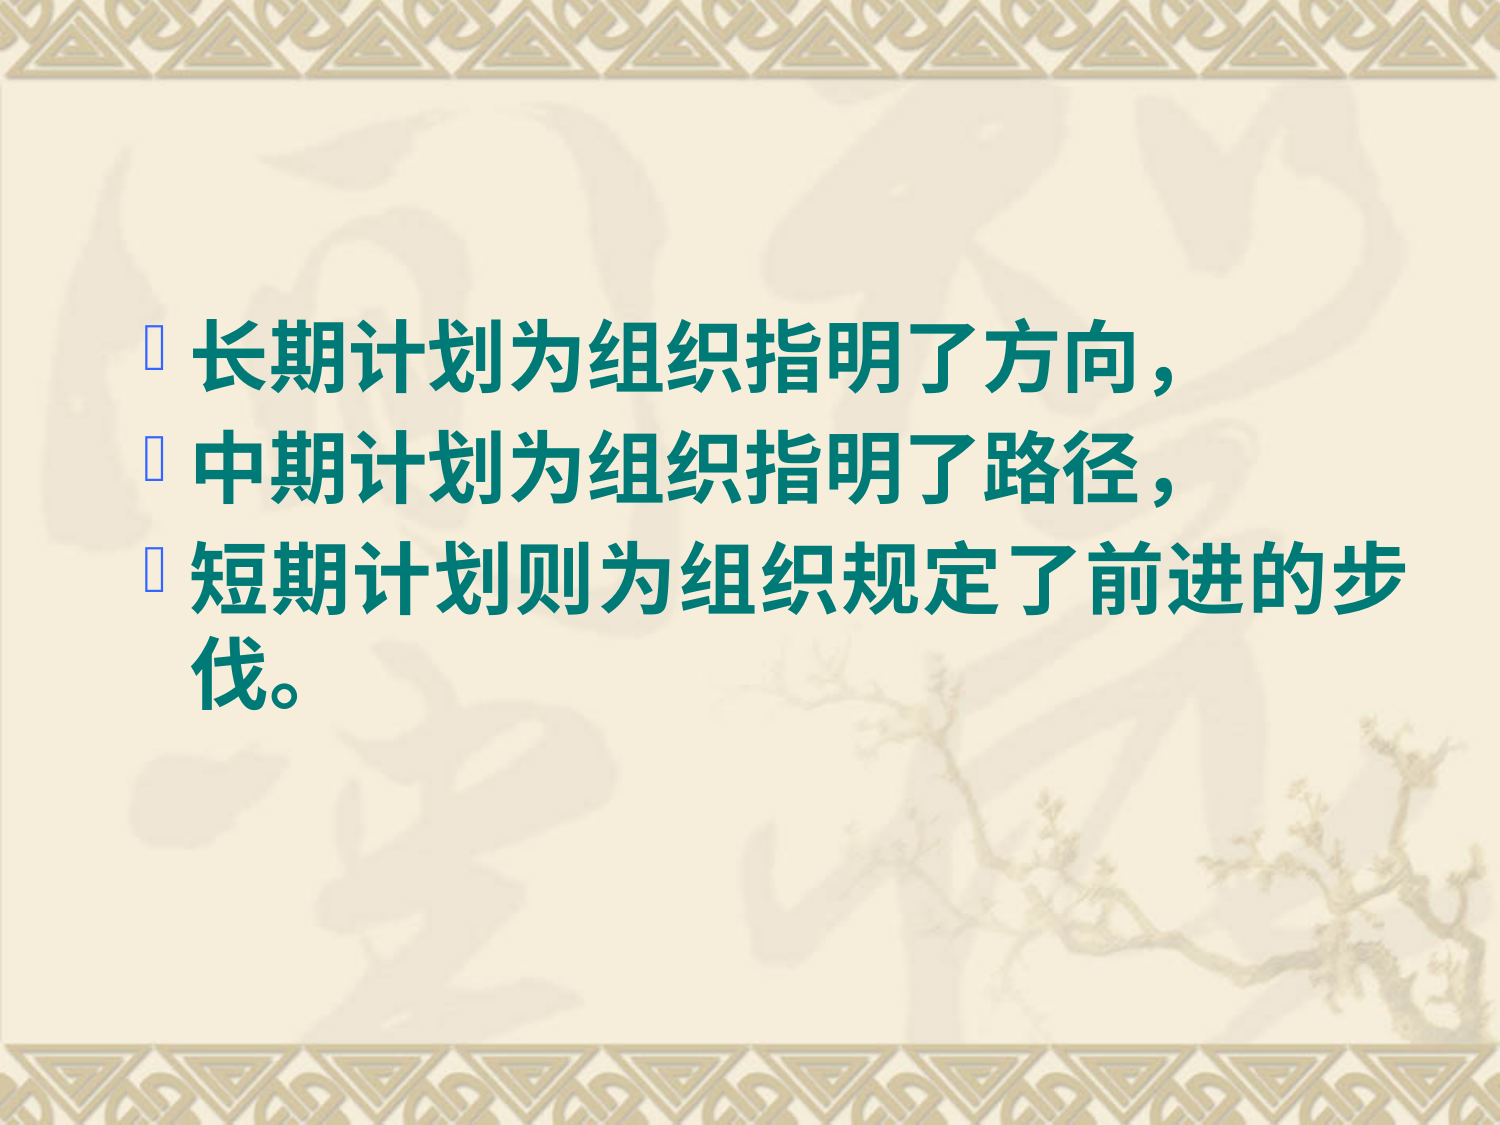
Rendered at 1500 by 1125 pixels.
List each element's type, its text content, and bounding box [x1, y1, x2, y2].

list 长期计划为组织指明了方向， 中期计划为组织指明了路径， 短期计划则为组织规定了前进的步伐。 [53, 299, 1425, 975]
picture [0, 0, 1500, 1125]
